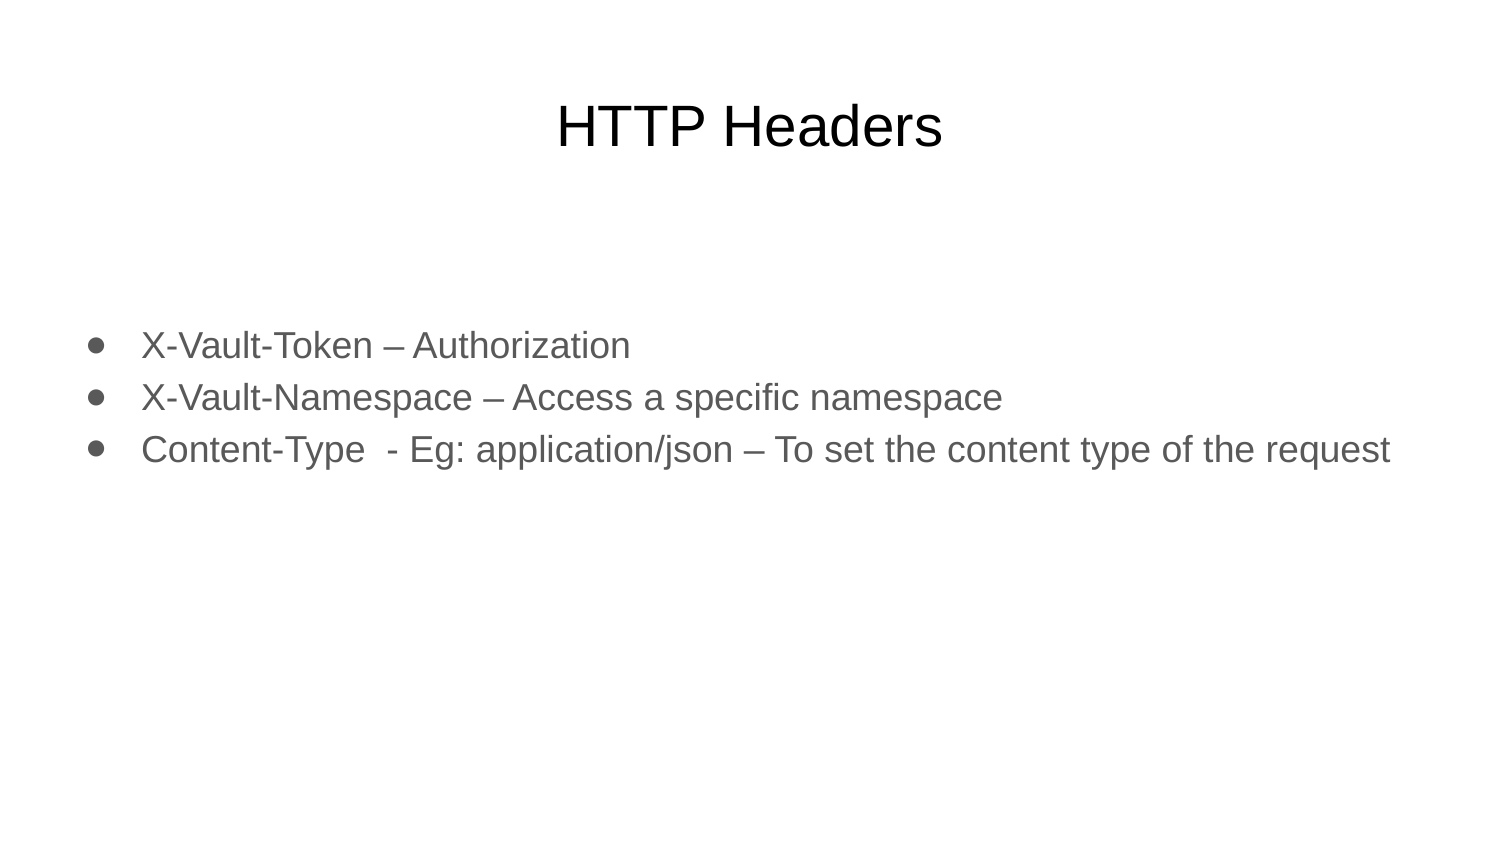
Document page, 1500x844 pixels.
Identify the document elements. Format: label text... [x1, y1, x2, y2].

list X-Vault-Token – Authorization X-Vault-Namespace – Access a specific namespace Content-Type - Eg: application/json – To set the content type of the request [51, 299, 1449, 844]
title HTTP Headers [51, 72, 1449, 167]
